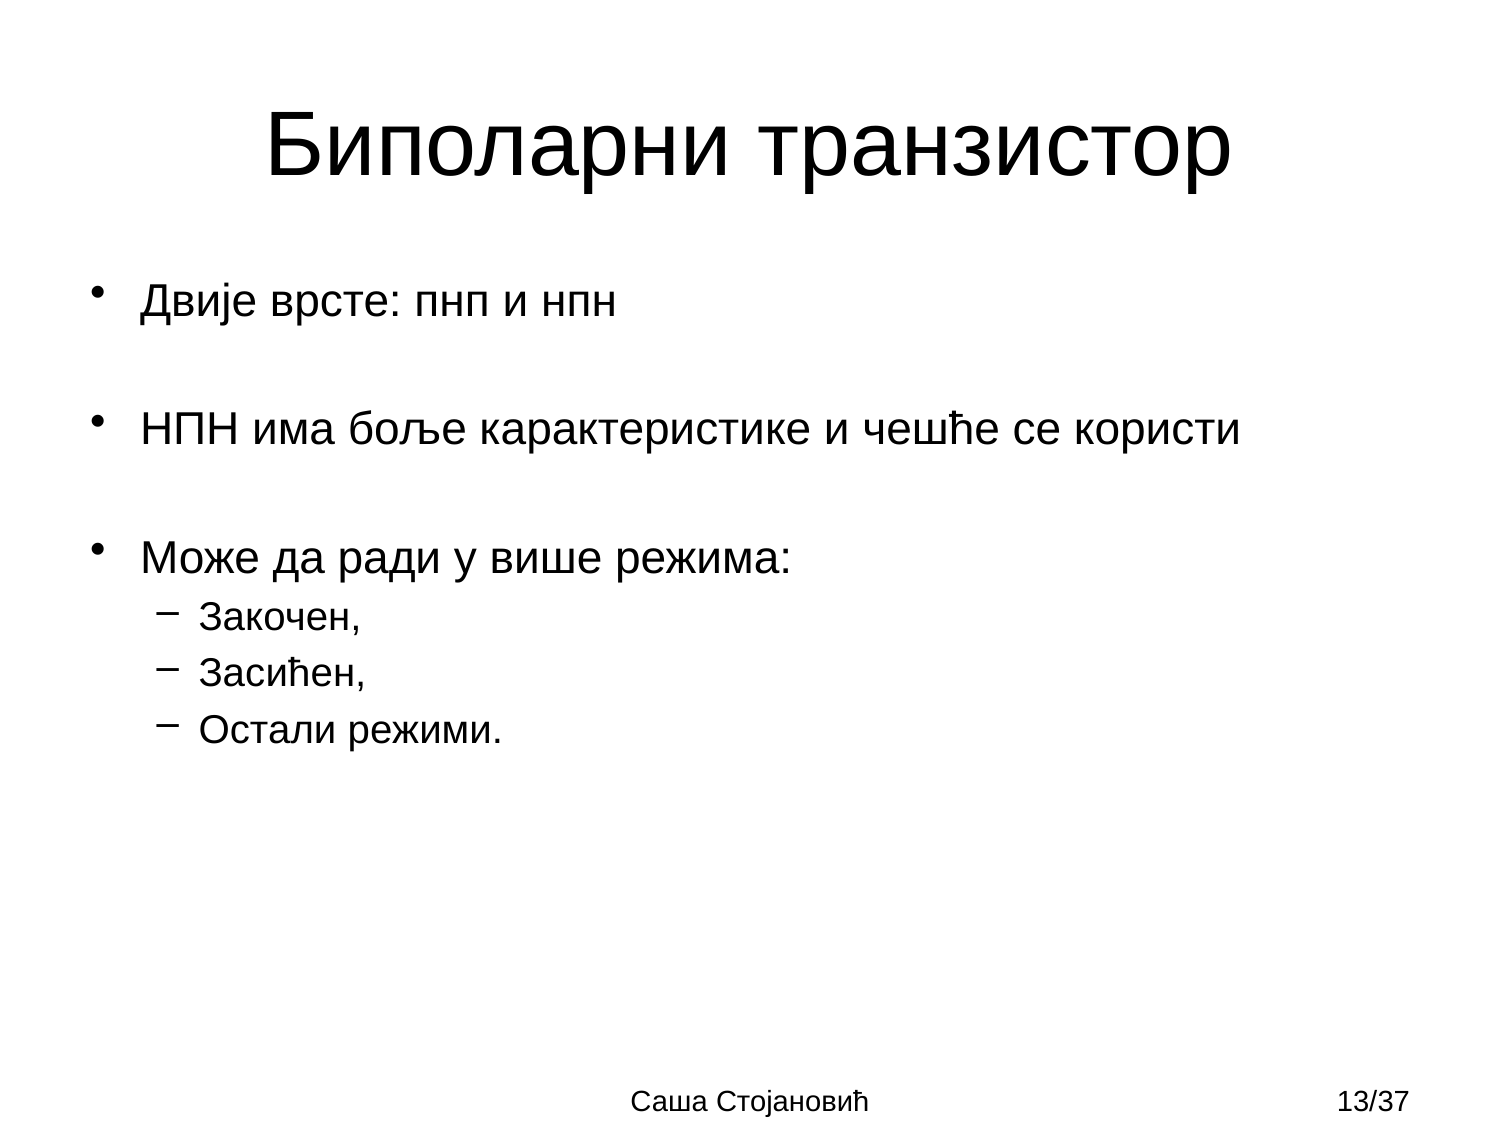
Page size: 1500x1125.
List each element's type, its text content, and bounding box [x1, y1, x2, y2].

slide_number 13/37 [1074, 1074, 1426, 1125]
list Двије врсте: пнп и нпн НПН има боље карактеристике и чешће се користи Може да ради у више режима: Закочен, Засићен, Остали режими. [75, 262, 1425, 763]
title Биполарни транзистор [75, 45, 1425, 233]
footer Саша Стојановић [512, 1074, 988, 1125]
